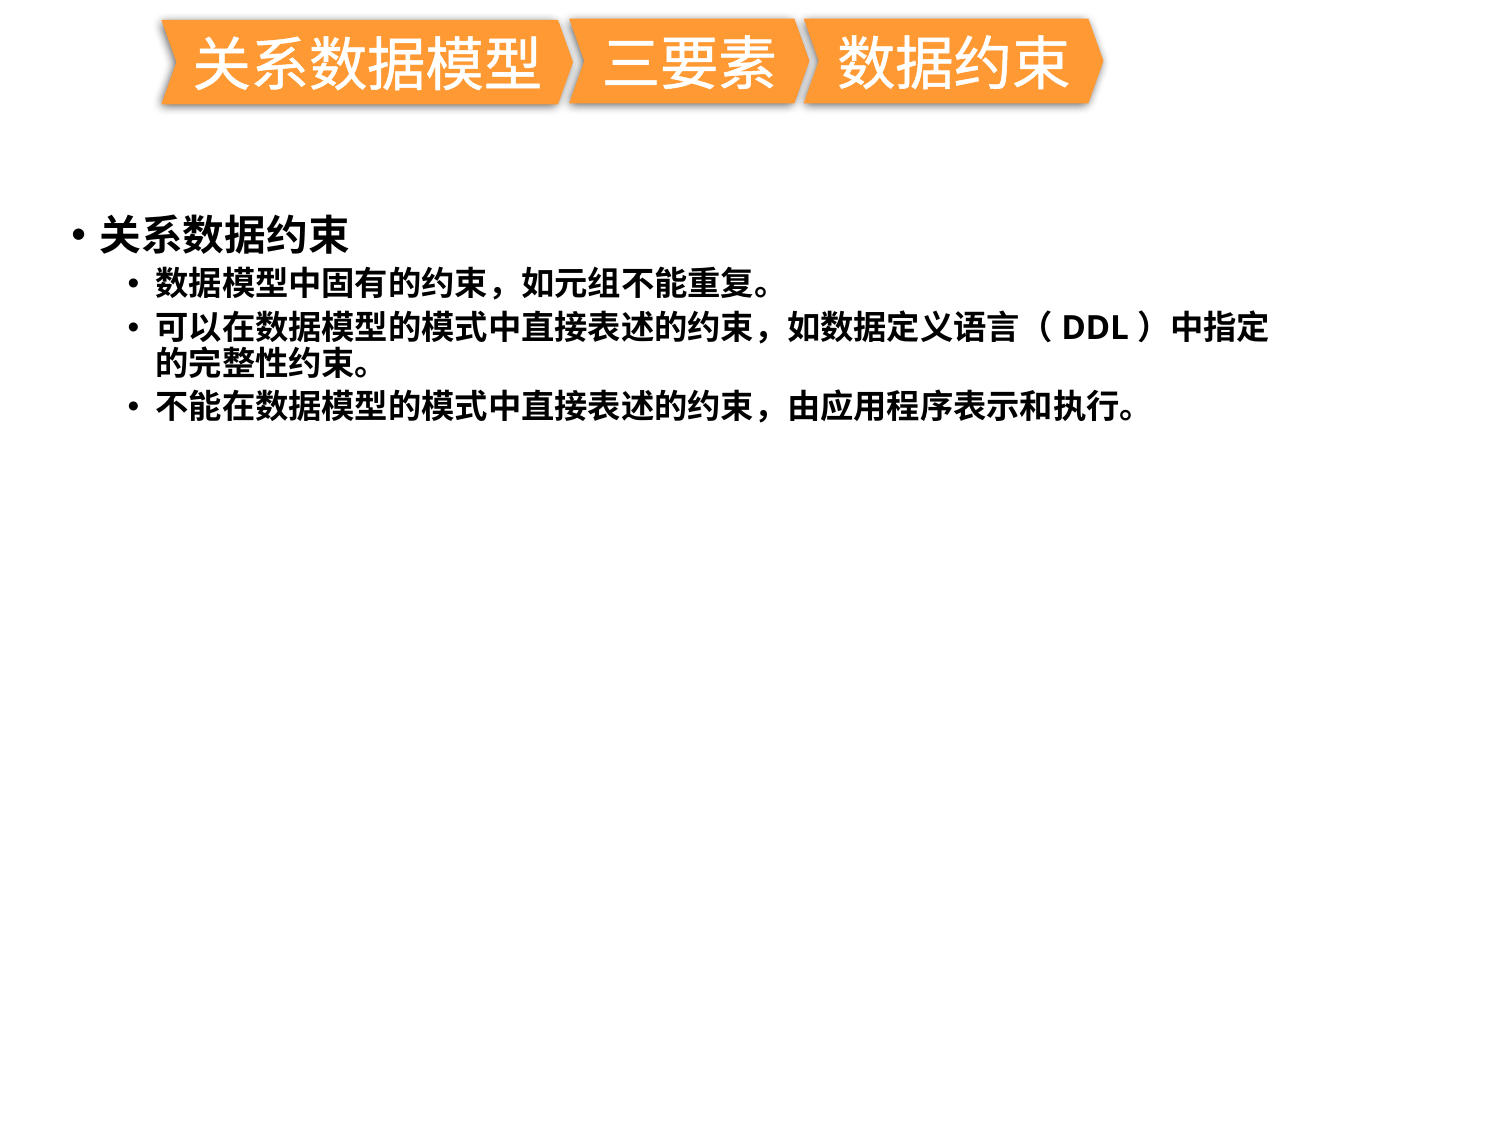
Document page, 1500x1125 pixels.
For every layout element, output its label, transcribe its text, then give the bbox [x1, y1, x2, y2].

text_box 数据约束 [803, 18, 1104, 104]
text_box 三要素 [569, 18, 809, 104]
table_header D [230, 15, 1109, 115]
list 关系数据约束 数据模型中固有的约束，如元组不能重复。 可以在数据模型的模式中直接表述的约束，如数据定义语言（DDL）中指定的完整性约束。 不能在数据模型的模式中直接表述的约束，由应用程序表示和执行。 [0, 206, 1288, 496]
title [230, 0, 1500, 140]
text_box 关系数据模型 [161, 19, 574, 105]
